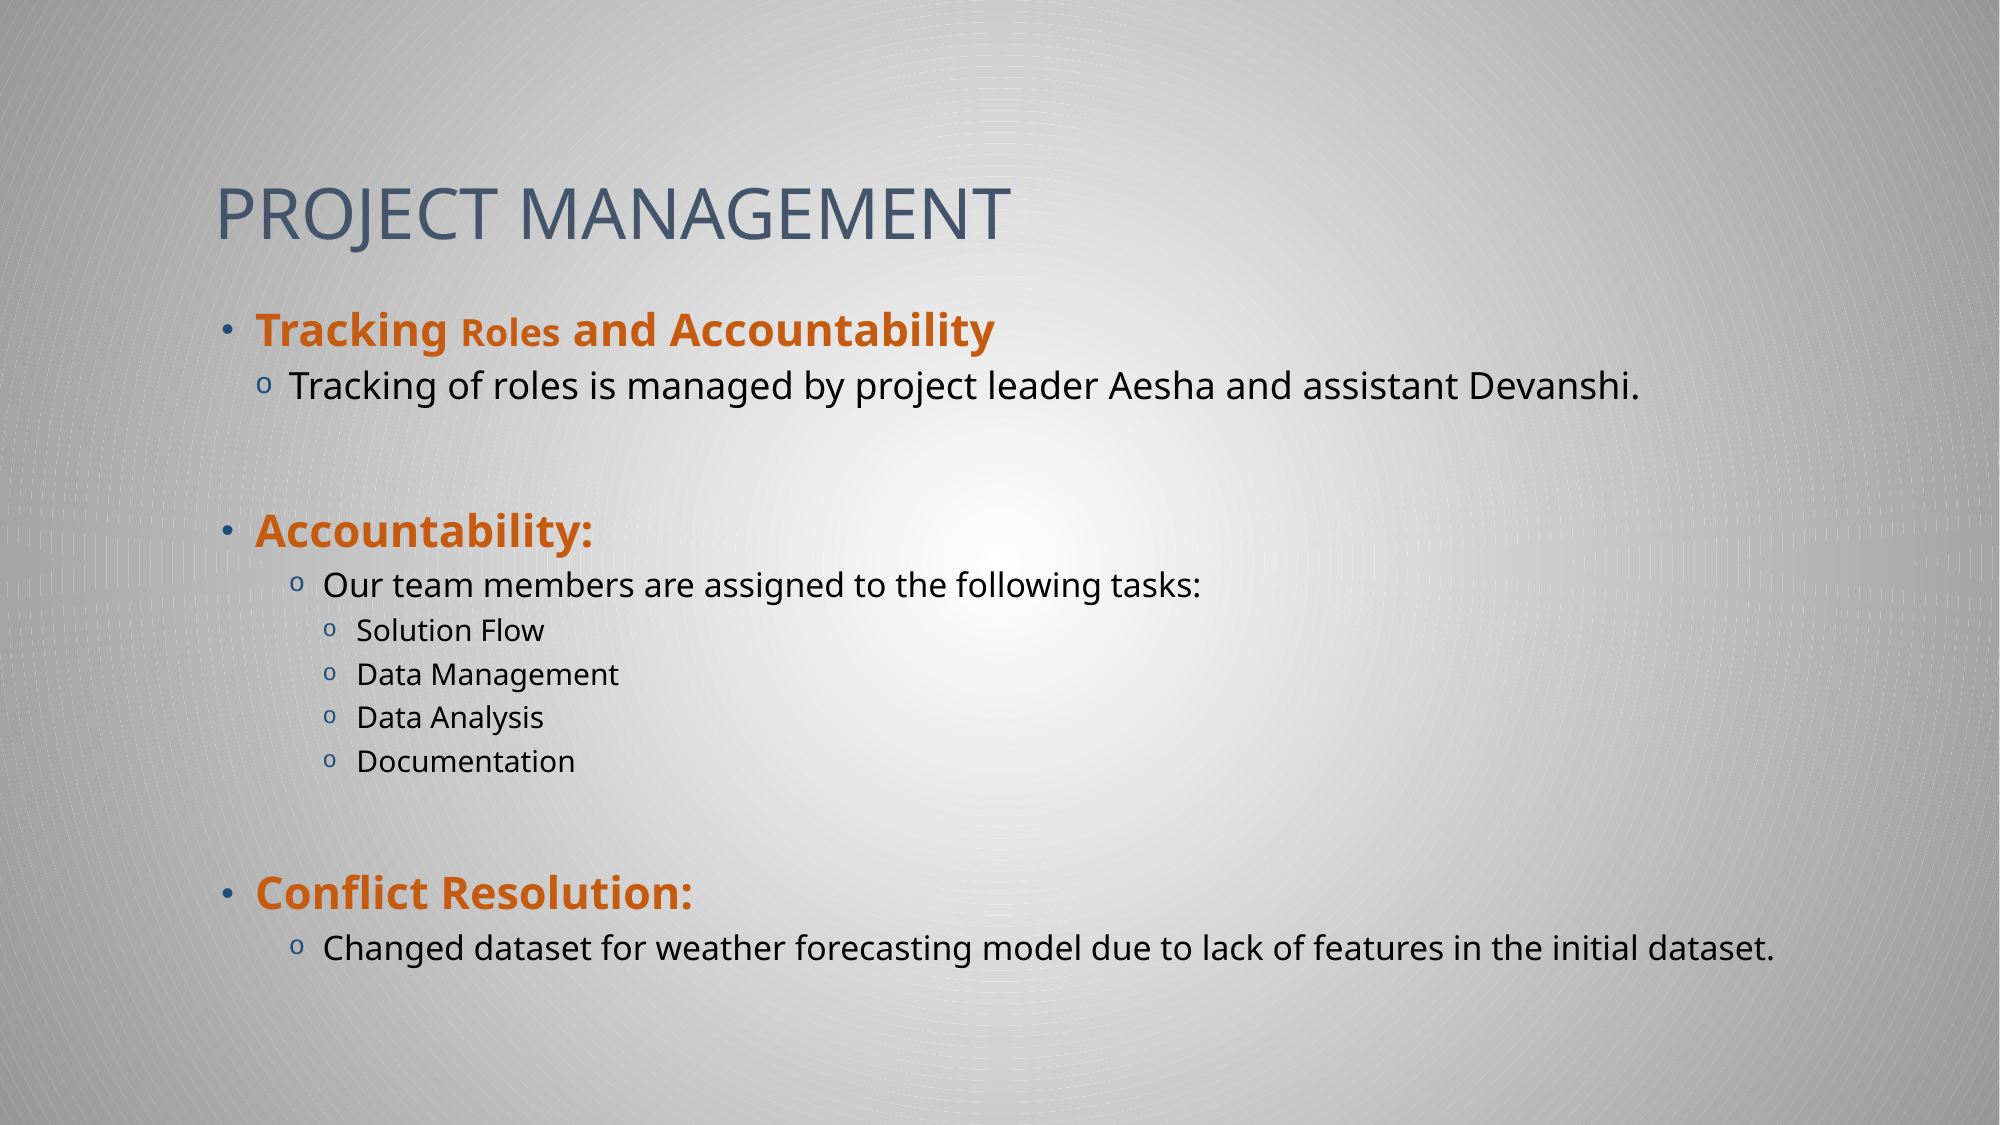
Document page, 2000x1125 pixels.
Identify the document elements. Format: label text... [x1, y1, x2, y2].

list Tracking Roles and Accountability Tracking of roles is managed by project leader Aesha and assistant Devanshi. Accountability: Our team members are assigned to the following tasks: Solution Flow Data Management Data Analysis Documentation Conflict Resolution: Changed dataset for weather forecasting model due to lack of features in the initial dataset. [199, 299, 1800, 1013]
title PROJECT MANAGEMENT [199, 45, 1800, 263]
